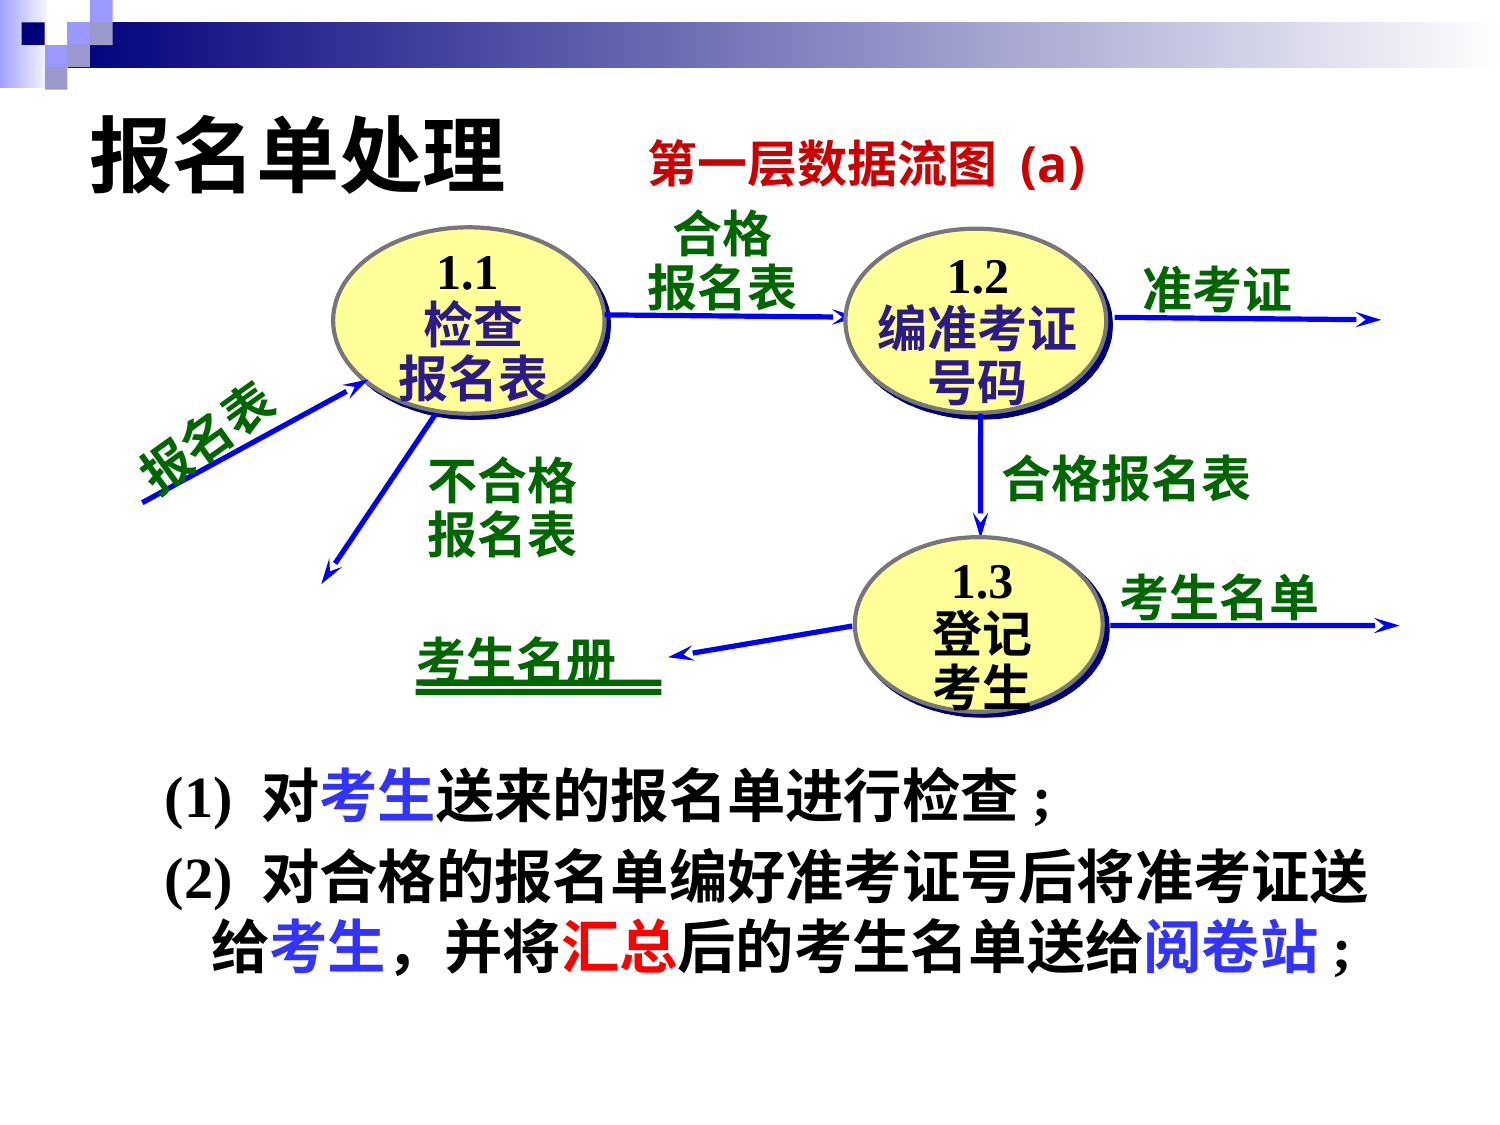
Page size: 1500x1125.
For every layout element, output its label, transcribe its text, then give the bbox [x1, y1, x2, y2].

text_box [110, 125, 1400, 725]
title 报名单处理 [74, 74, 1426, 232]
list (1) 对考生送来的报名单进行检查; (2) 对合格的报名单编好准考证号后将准考证送给考生，并将汇总后的考生名单送给阅卷站; [74, 751, 1426, 1059]
